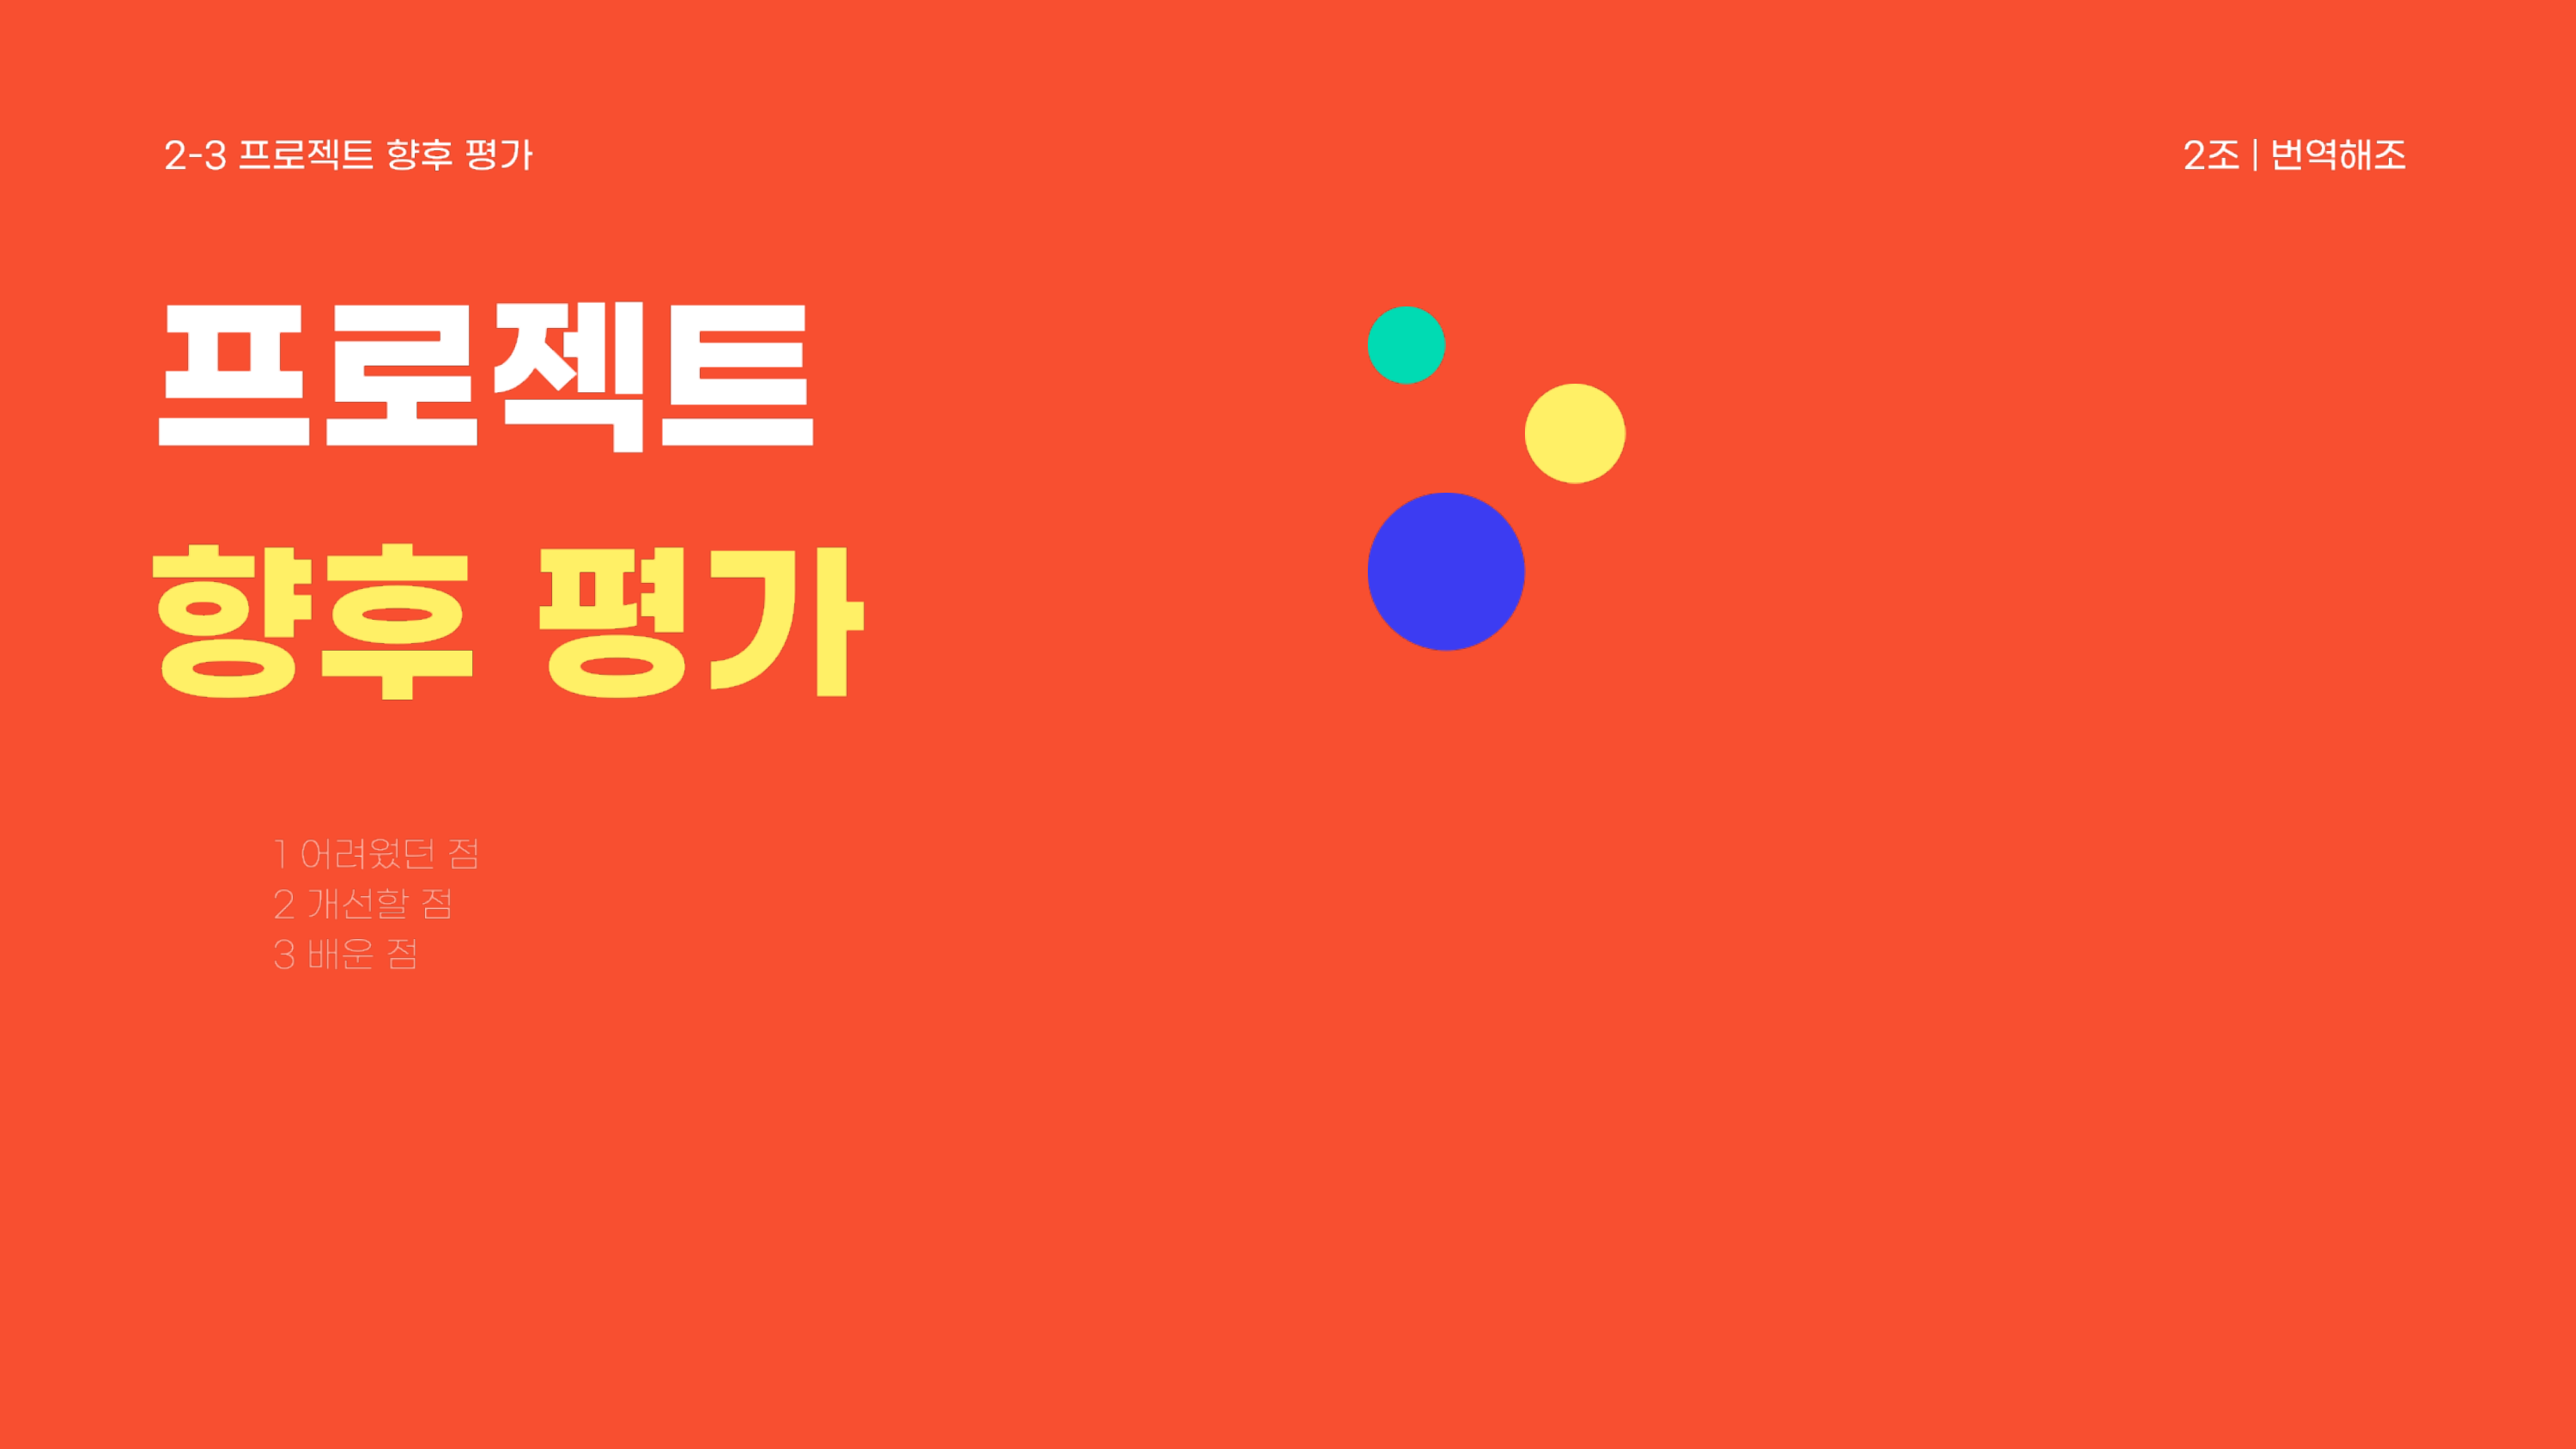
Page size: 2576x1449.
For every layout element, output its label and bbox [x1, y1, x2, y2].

picture [1914, 116, 2575, 213]
text_box [1367, 306, 1446, 385]
picture [86, 116, 1049, 1013]
text_box [1525, 384, 1626, 485]
text_box [1367, 493, 1526, 652]
